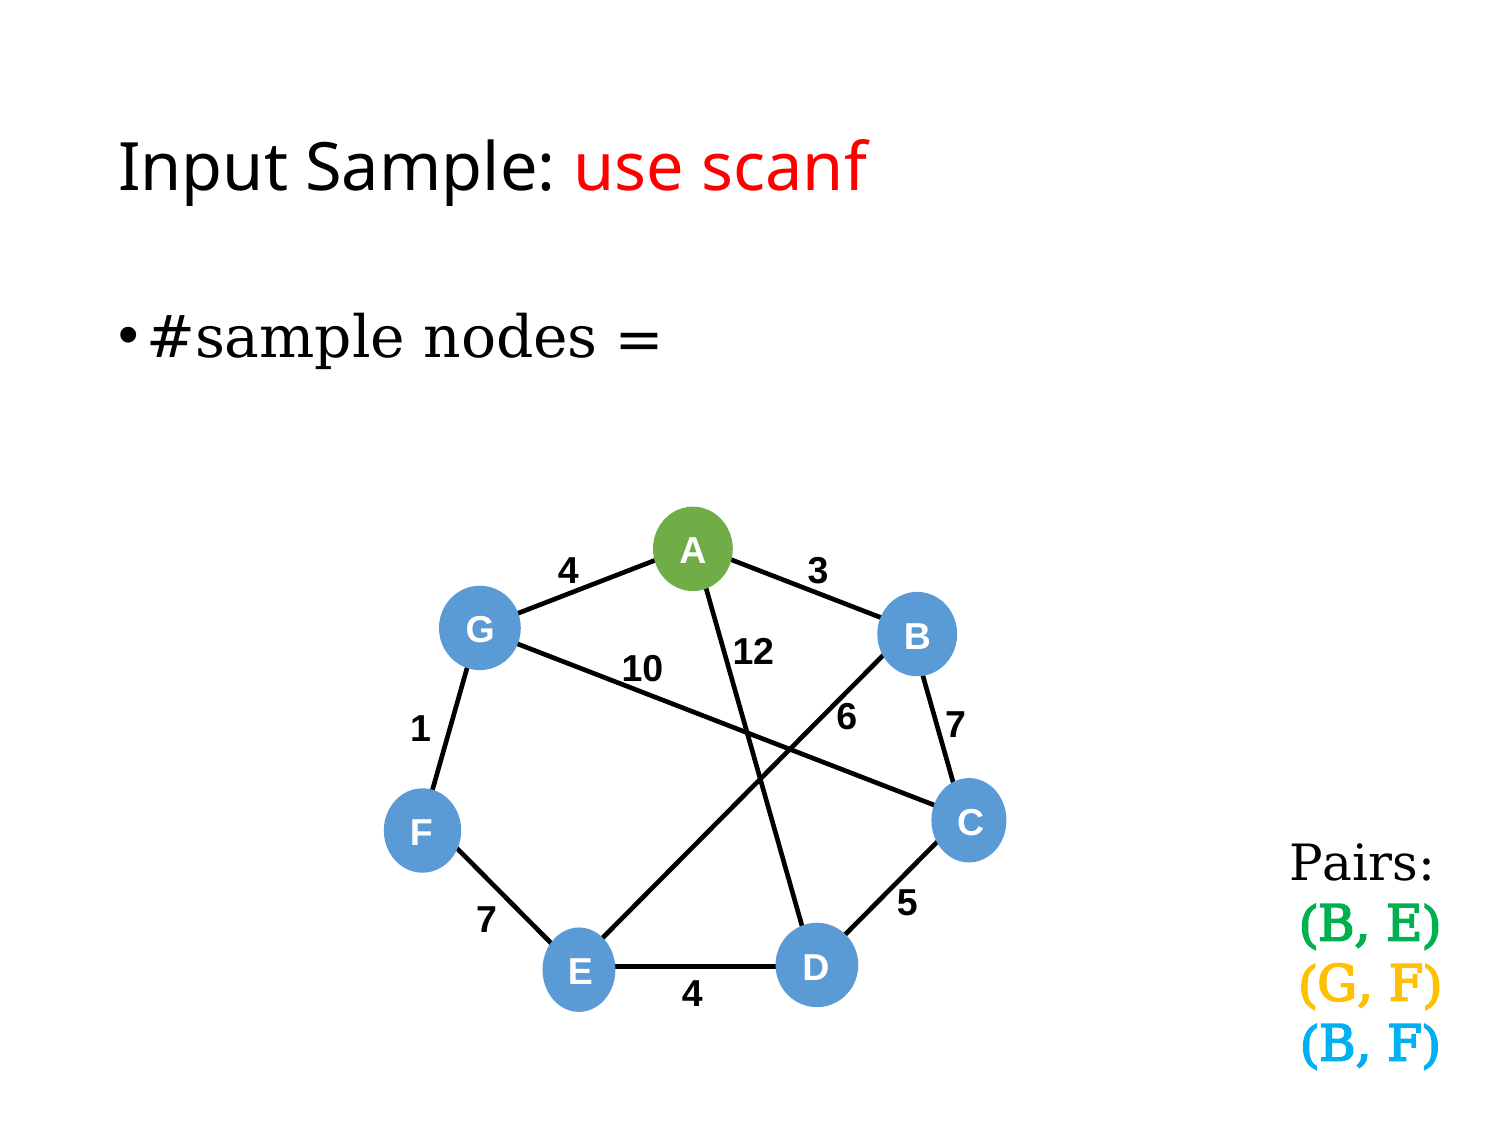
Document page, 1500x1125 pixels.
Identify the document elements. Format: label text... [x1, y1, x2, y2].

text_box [383, 506, 1007, 1014]
title Input Sample: use scanf [103, 59, 1397, 278]
text_box Pairs: (B, E) (G, F) (B, F) [1175, 823, 1500, 1125]
